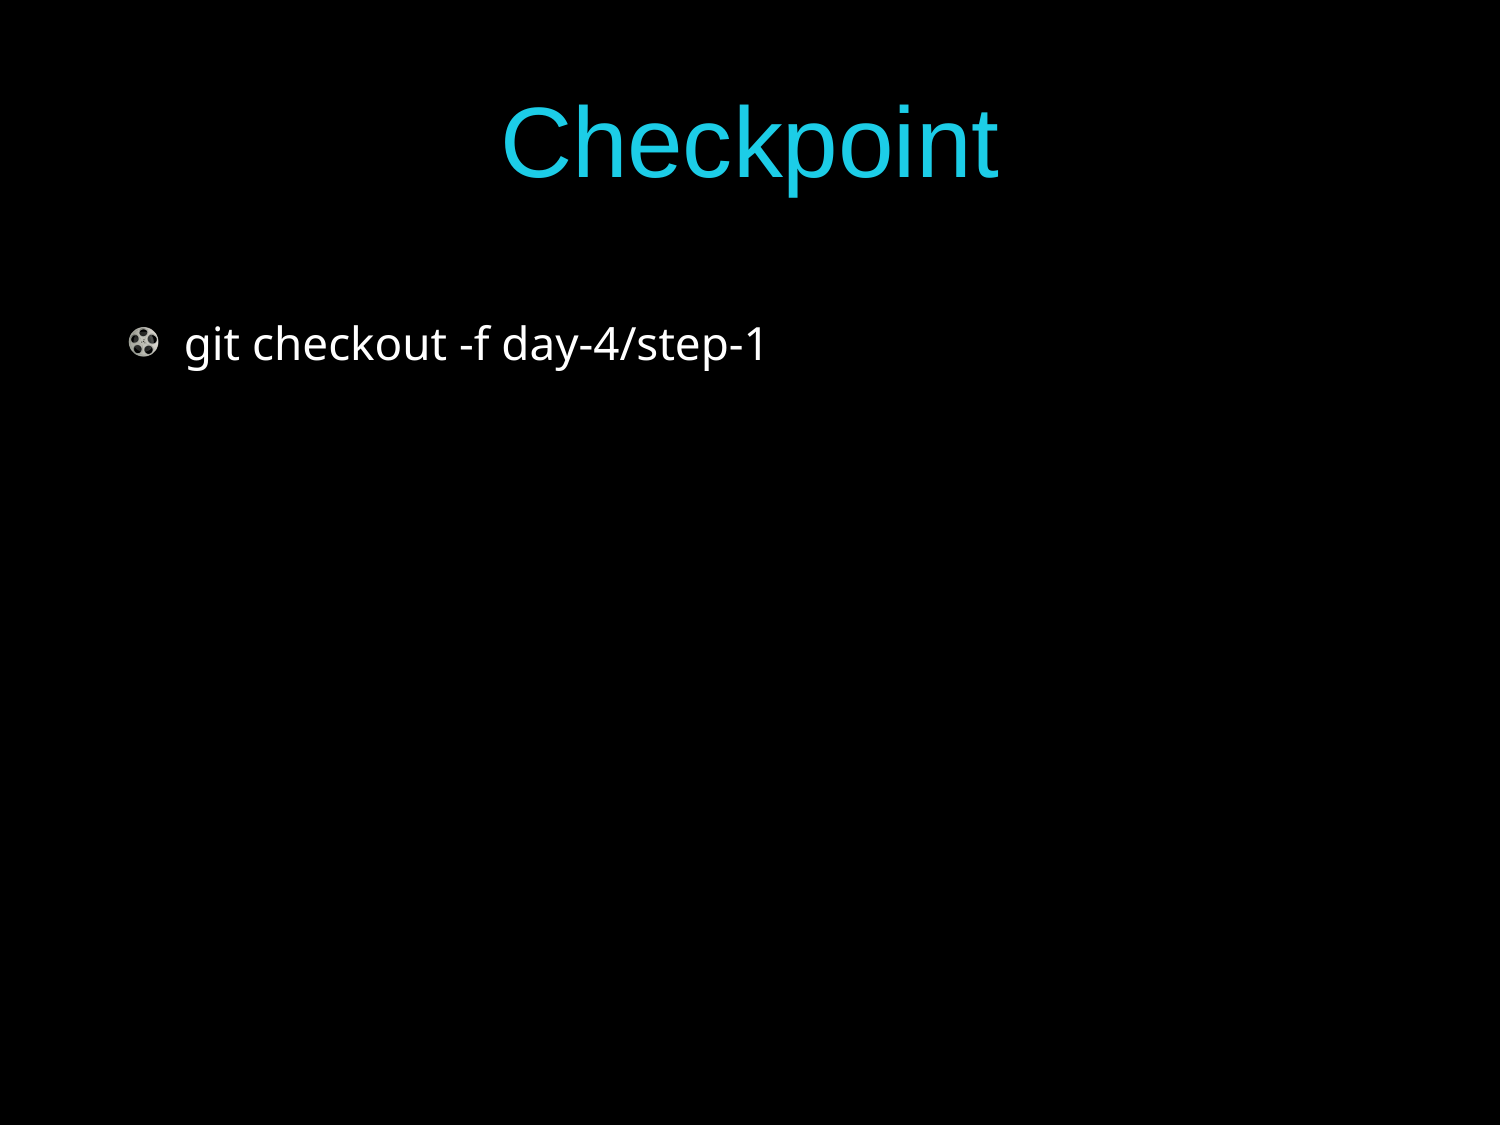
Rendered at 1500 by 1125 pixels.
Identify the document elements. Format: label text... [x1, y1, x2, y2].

title Checkpoint [112, 19, 1388, 255]
list git checkout -f day-4/step-1 [112, 306, 1388, 1005]
picture [127, 325, 160, 358]
